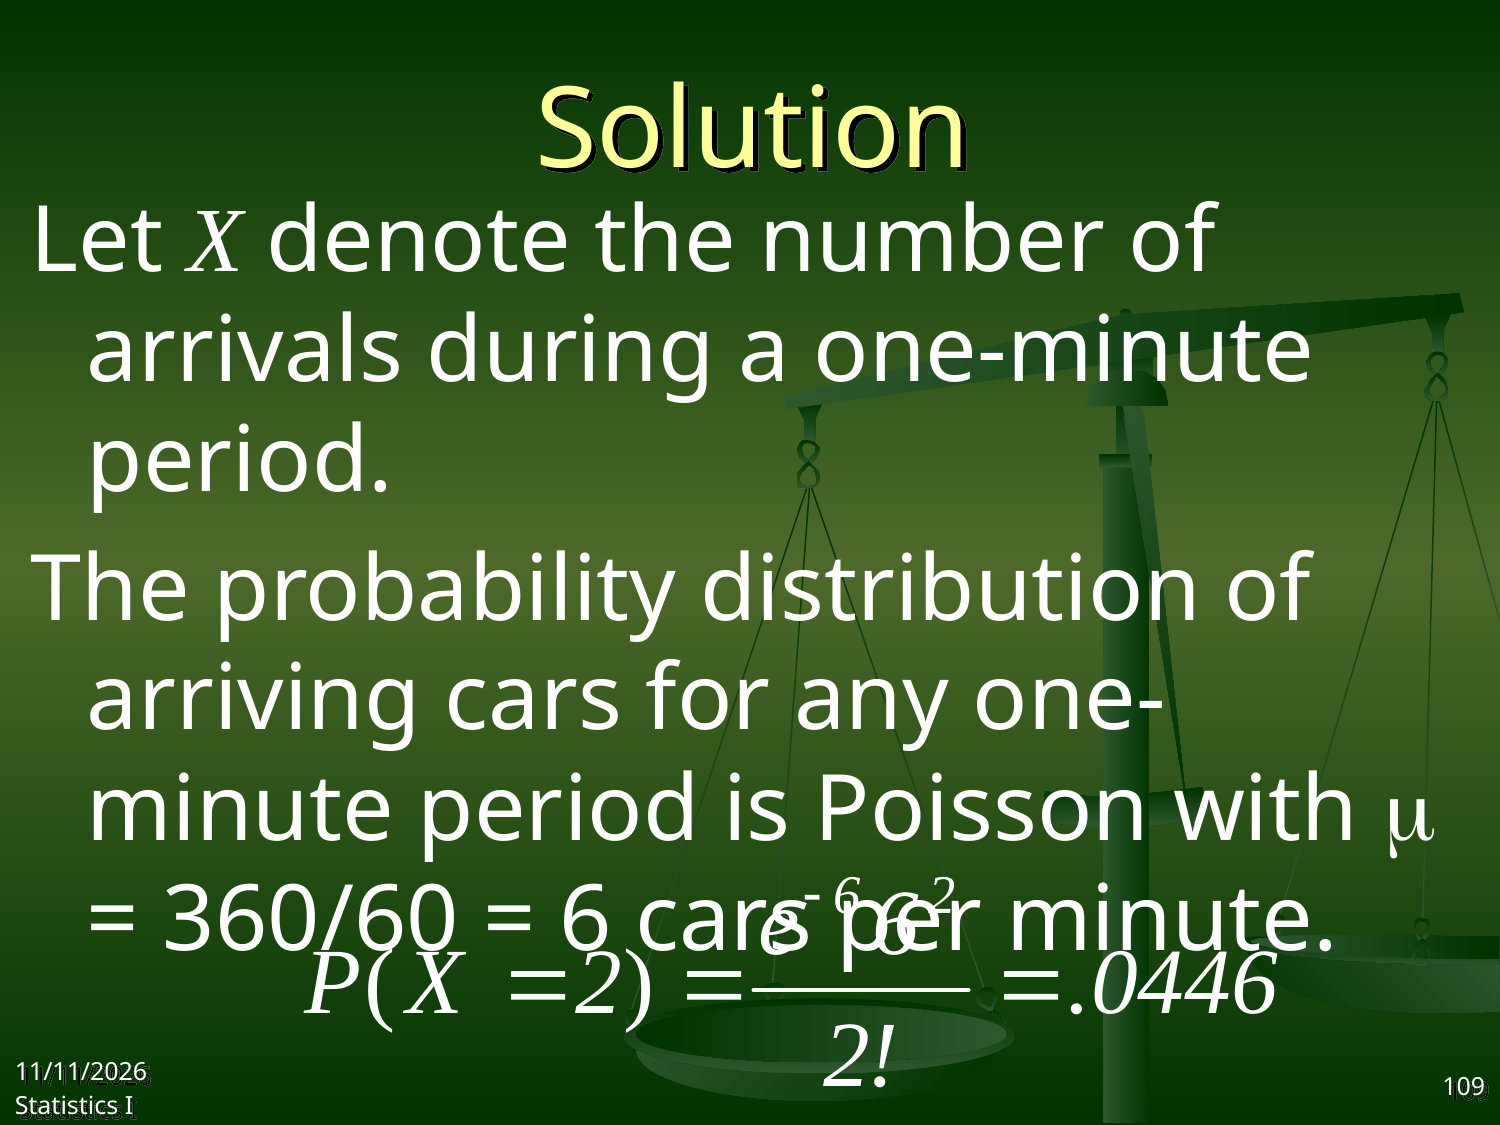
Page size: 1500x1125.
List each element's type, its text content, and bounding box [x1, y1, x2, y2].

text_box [287, 849, 1301, 1107]
title Solution [64, 42, 1441, 172]
list Let X denote the number of arrivals during a one-minute period. The probability distribution of arriving cars for any one-minute period is Poisson with m = 360/60 = 6 cars per minute. [15, 172, 1486, 867]
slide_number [0, 1049, 351, 1125]
slide_number 109 [1149, 1049, 1500, 1125]
